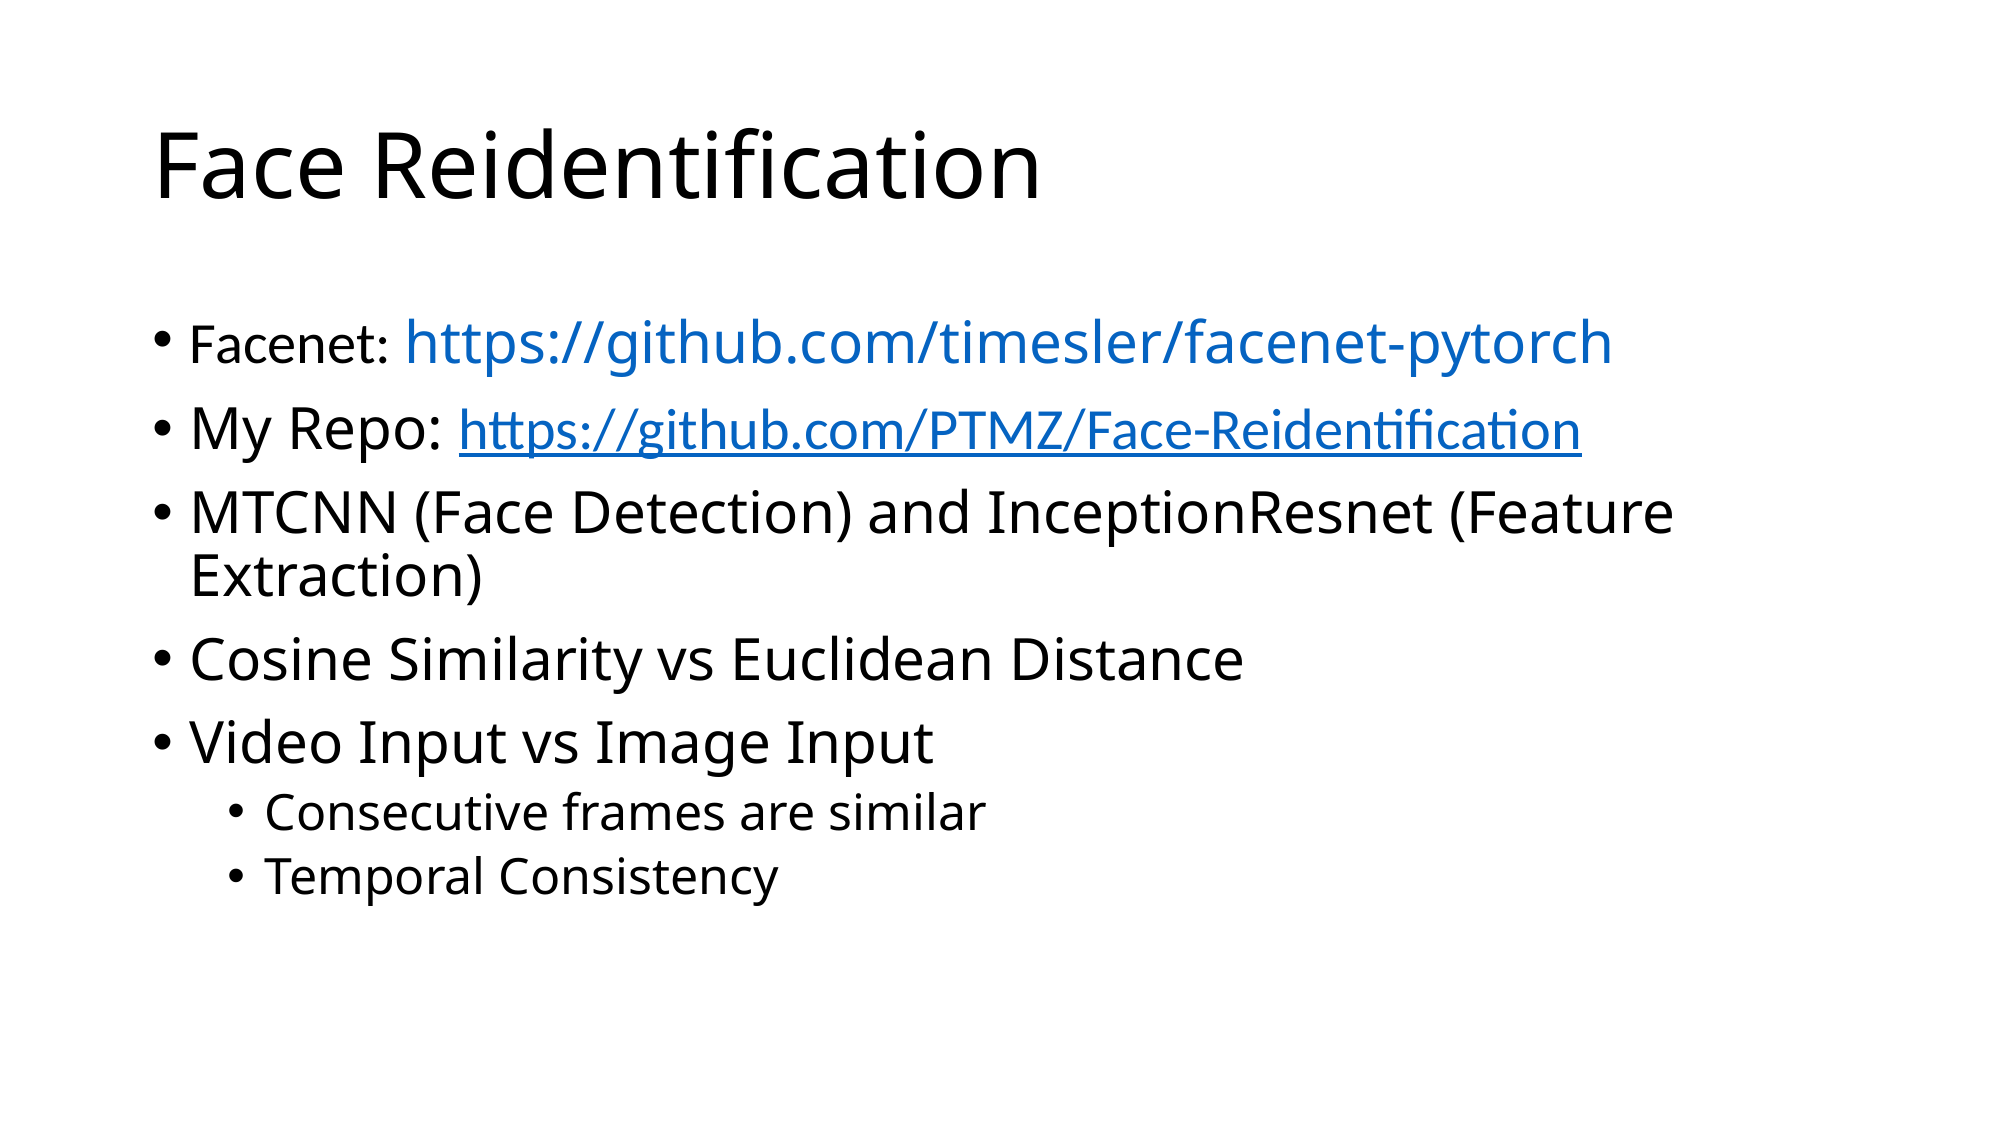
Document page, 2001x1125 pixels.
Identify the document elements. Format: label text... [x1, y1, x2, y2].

list Facenet: https://github.com/timesler/facenet-pytorch My Repo: https://github.com/PTMZ/Face-Reidentification MTCNN (Face Detection) and InceptionResnet (Feature Extraction) Cosine Similarity vs Euclidean Distance Video Input vs Image Input Consecutive frames are similar Temporal Consistency [137, 299, 1863, 1014]
title Face Reidentification [137, 59, 1863, 278]
